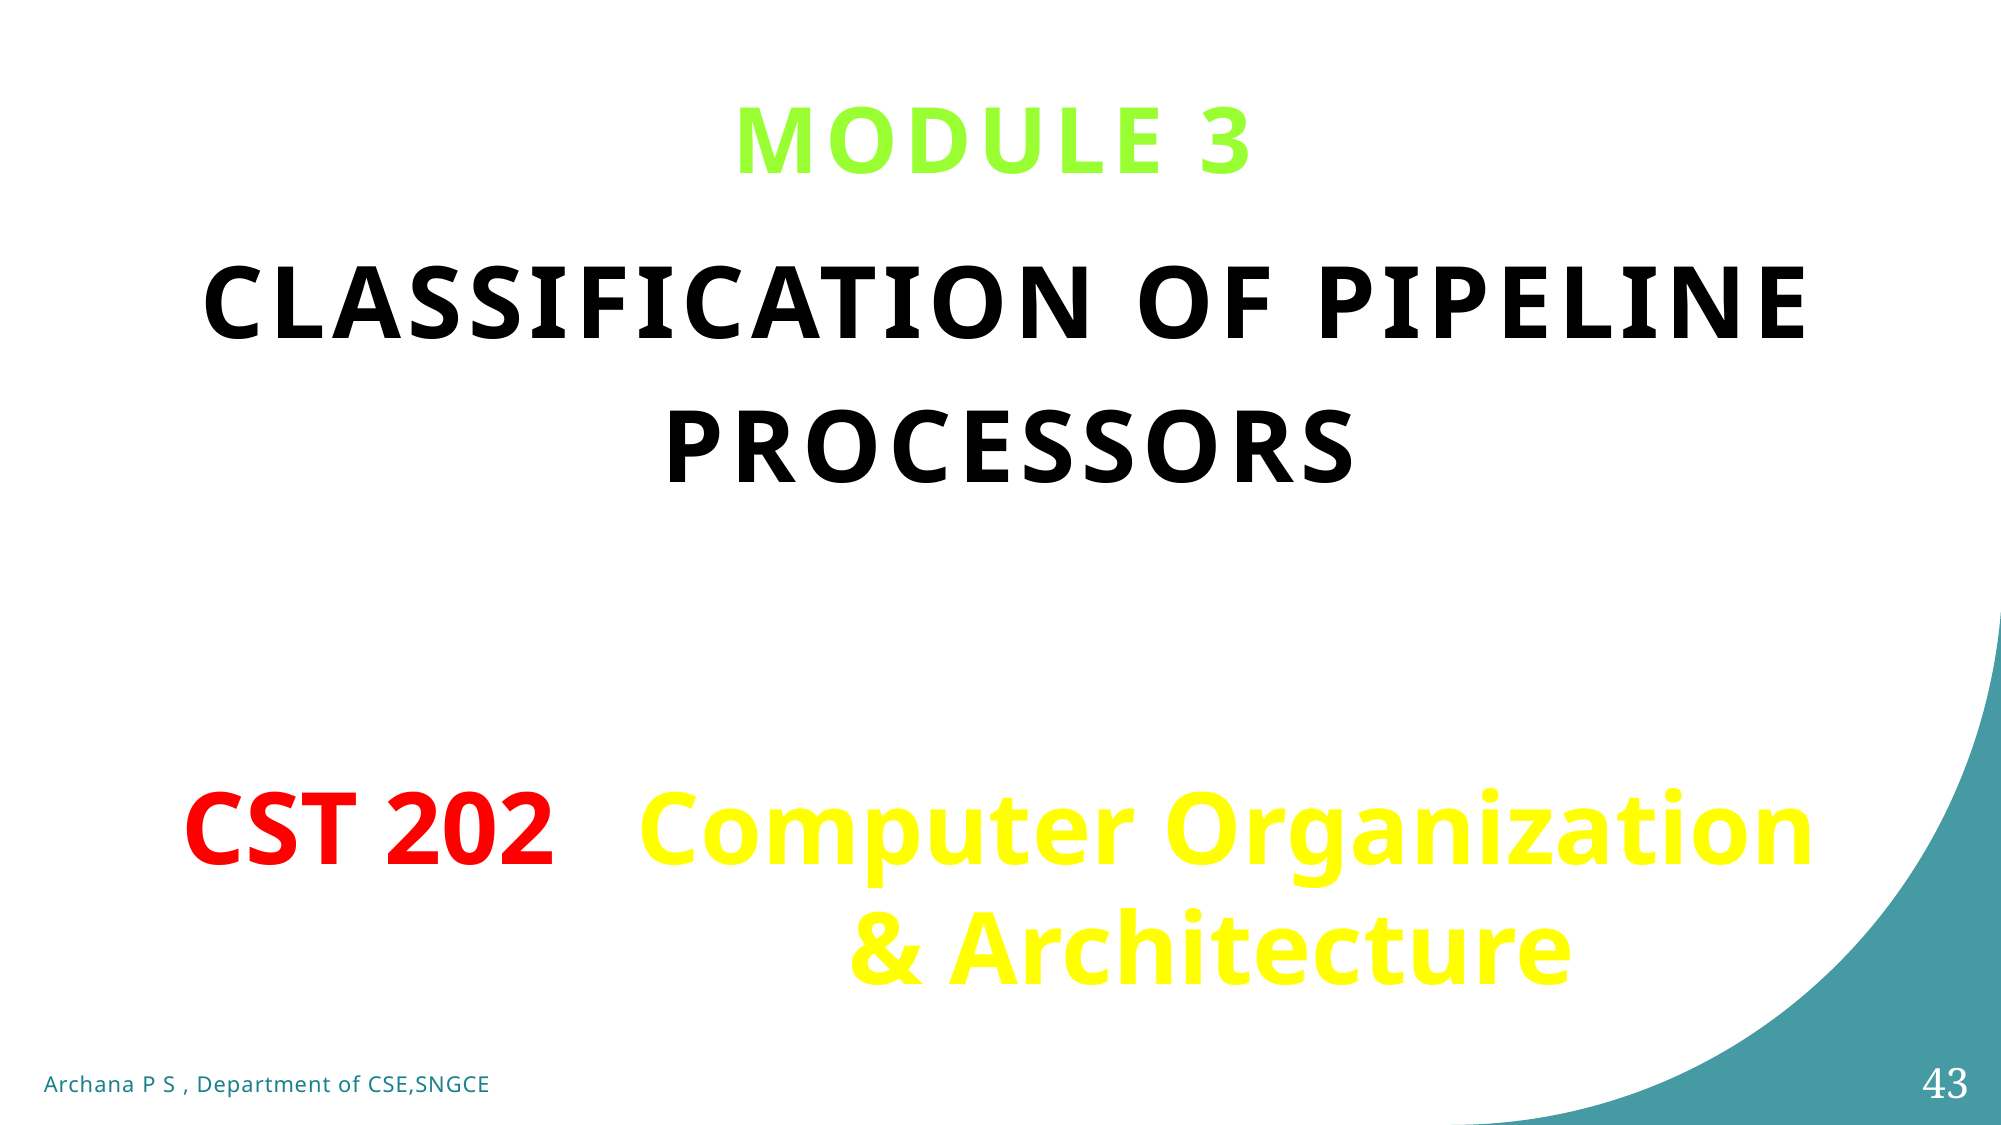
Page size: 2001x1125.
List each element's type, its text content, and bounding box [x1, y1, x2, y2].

footer Archana P S , Department of CSE,SNGCE [28, 1055, 592, 1116]
text_box CST 202 : Computer Organization & Architecture [0, 703, 2000, 1013]
subtitle Module 3 Classification of pipeline processors [77, 42, 1942, 261]
slide_number 43 [1868, 1055, 1984, 1116]
